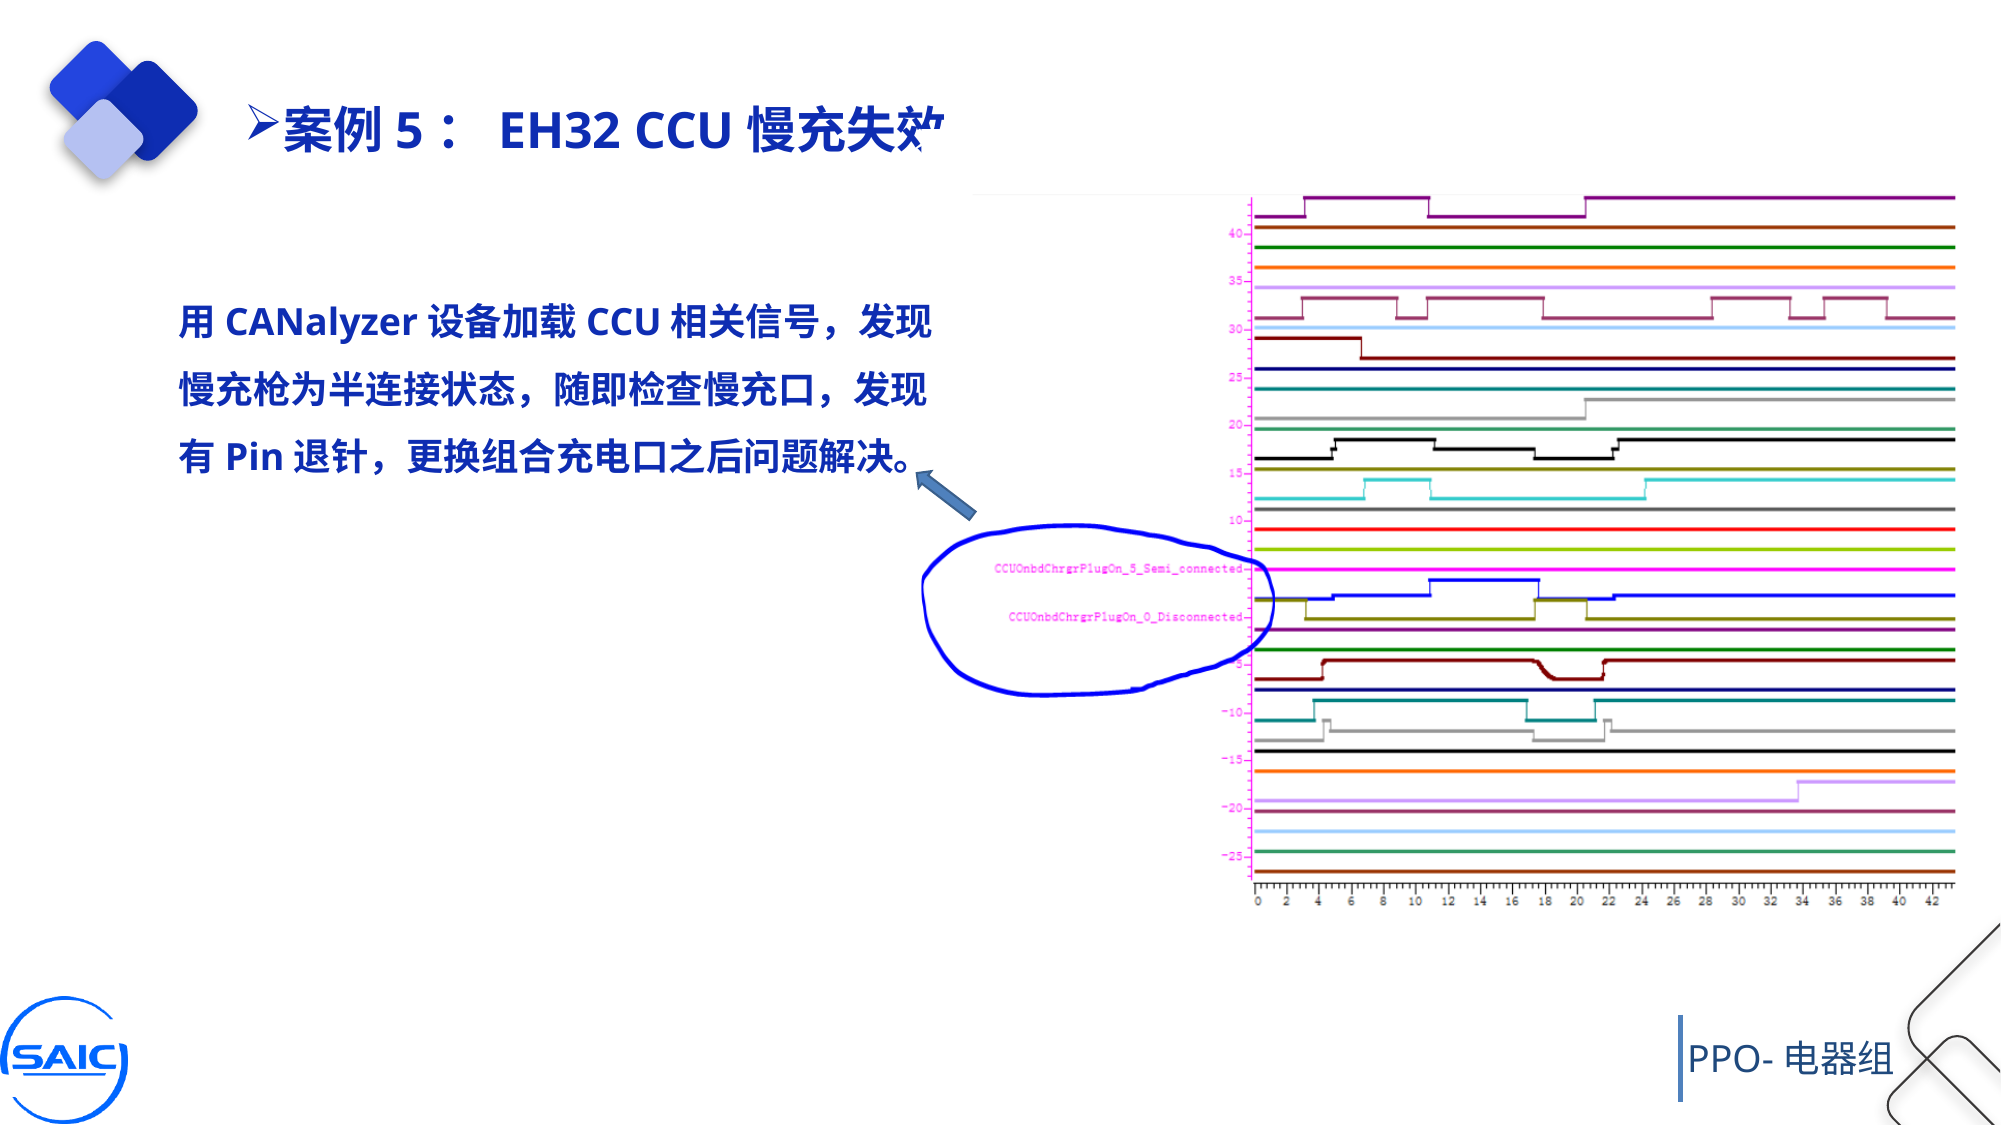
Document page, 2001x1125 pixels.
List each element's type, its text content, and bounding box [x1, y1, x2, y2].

text_box 用CANalyzer设备加载CCU相关信号，发现慢充枪为半连接状态，随即检查慢充口，发现有Pin退针，更换组合充电口之后问题解决。 [163, 268, 909, 486]
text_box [909, 129, 1956, 914]
picture [0, 996, 128, 1124]
text_box 案例5：EH32 CCU慢充失效 [229, 91, 962, 166]
